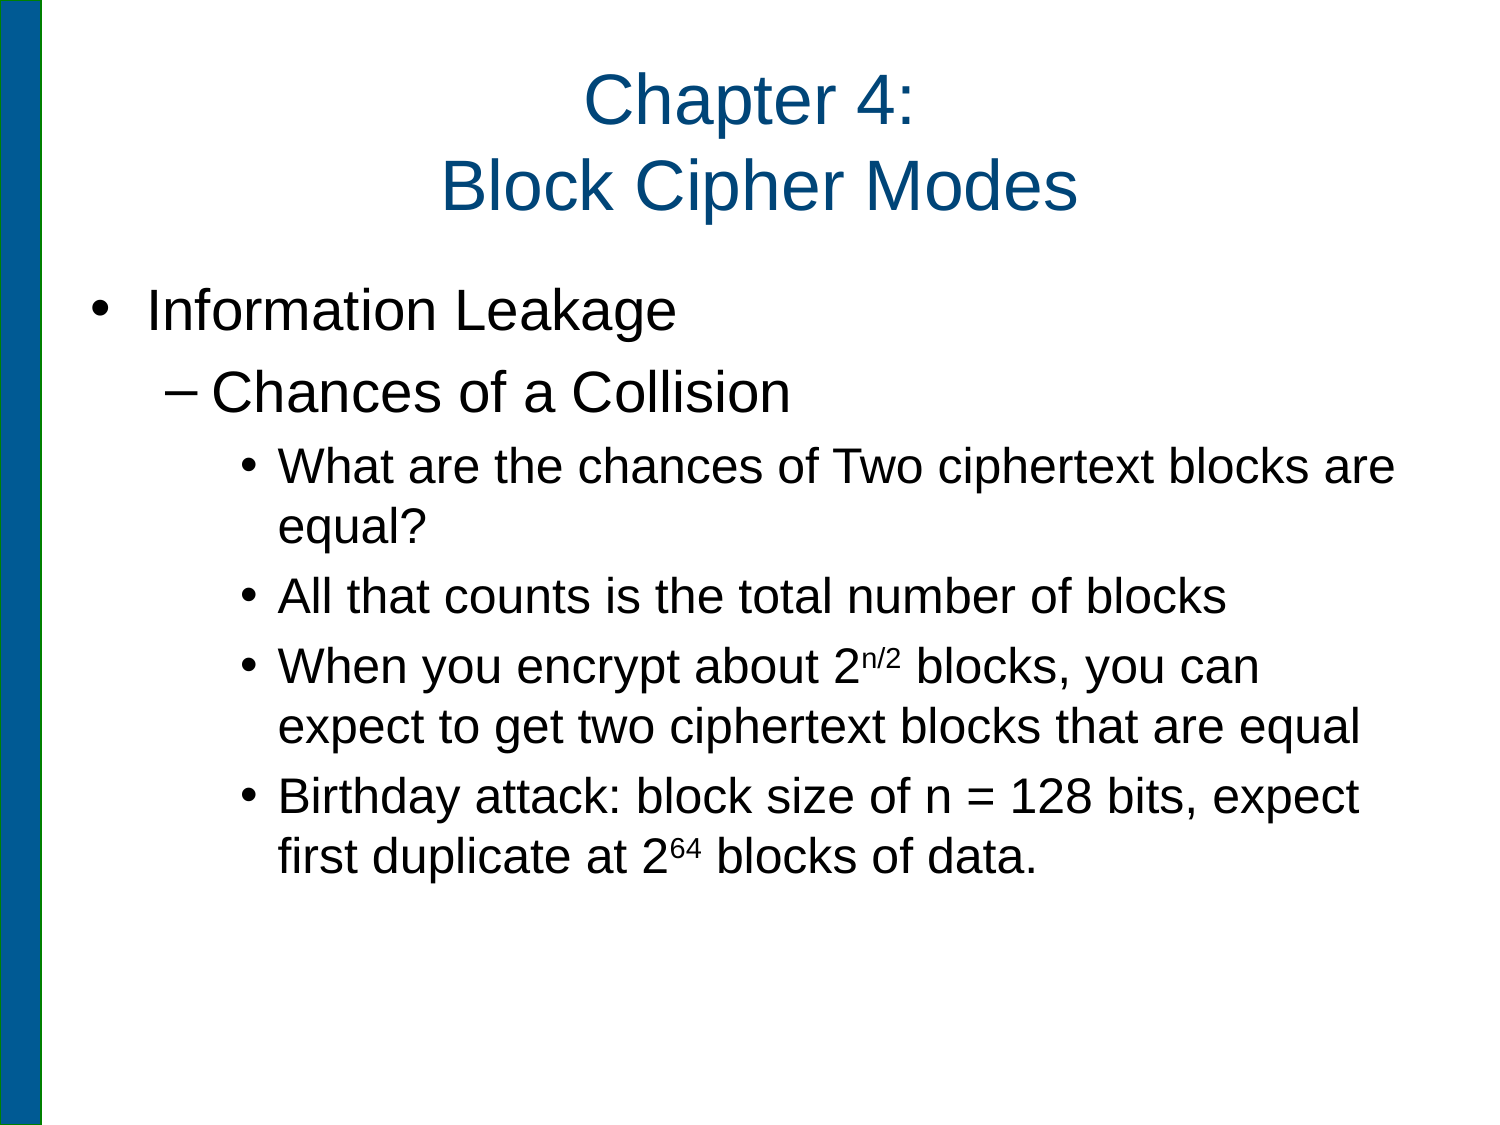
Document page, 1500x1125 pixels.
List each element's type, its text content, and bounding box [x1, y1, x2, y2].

title Chapter 4: Block Cipher Modes [75, 45, 1425, 233]
list Information Leakage Chances of a Collision What are the chances of Two ciphertext blocks are equal? All that counts is the total number of blocks When you encrypt about 2n/2 blocks, you can expect to get two ciphertext blocks that are equal Birthday attack: block size of n = 128 bits, expect first duplicate at 264 blocks of data. [75, 264, 1425, 1088]
